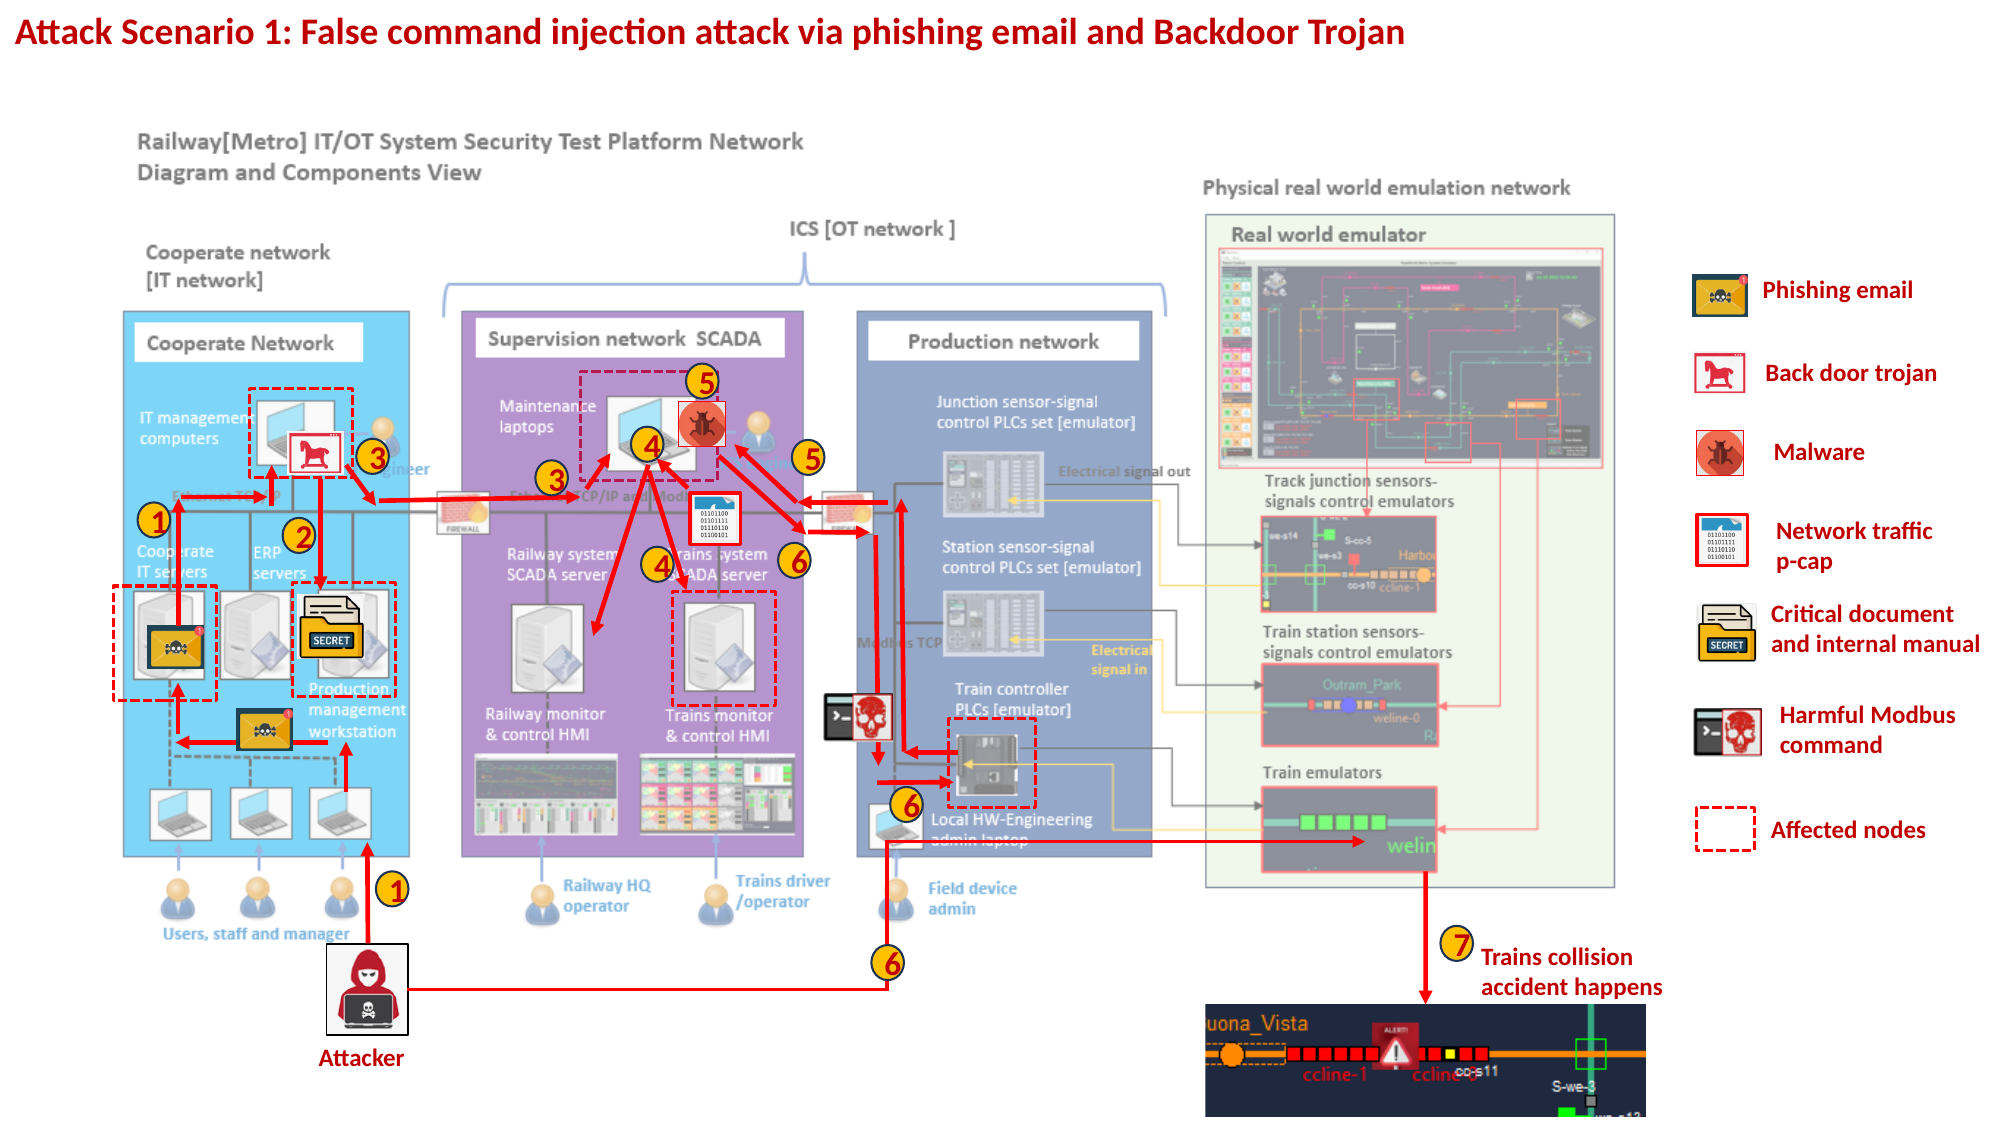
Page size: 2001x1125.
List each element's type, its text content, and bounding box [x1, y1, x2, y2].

text_box Critical document and internal manual [1756, 589, 2000, 665]
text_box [734, 444, 797, 455]
picture [1698, 515, 1746, 565]
picture [1205, 1004, 1646, 1117]
picture [1692, 274, 1749, 317]
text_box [648, 470, 687, 591]
picture [1696, 603, 1757, 662]
text_box Network traffic p-cap [1761, 507, 1966, 582]
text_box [378, 496, 581, 501]
text_box Phishing email [1747, 265, 1974, 311]
text_box Malware [1758, 427, 1985, 473]
picture [1693, 708, 1762, 757]
text_box Back door trojan [1750, 349, 1977, 394]
picture [88, 114, 1633, 1034]
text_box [593, 464, 649, 637]
text_box Harmful Modbus command [1765, 691, 1992, 767]
text_box [1696, 807, 1755, 851]
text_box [875, 535, 879, 693]
text_box Attack Scenario 1: False command injection attack via phishing email and Backdoor Trojan [0, 0, 1483, 60]
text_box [407, 841, 1365, 990]
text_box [656, 458, 688, 489]
text_box Attacker [303, 1033, 435, 1079]
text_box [345, 464, 376, 506]
picture [1696, 430, 1744, 476]
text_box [586, 453, 611, 489]
text_box Affected nodes [1756, 806, 1983, 851]
text_box Trains collision accident happens [1466, 933, 1693, 1009]
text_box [718, 455, 807, 535]
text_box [875, 742, 879, 766]
picture [1692, 351, 1749, 395]
